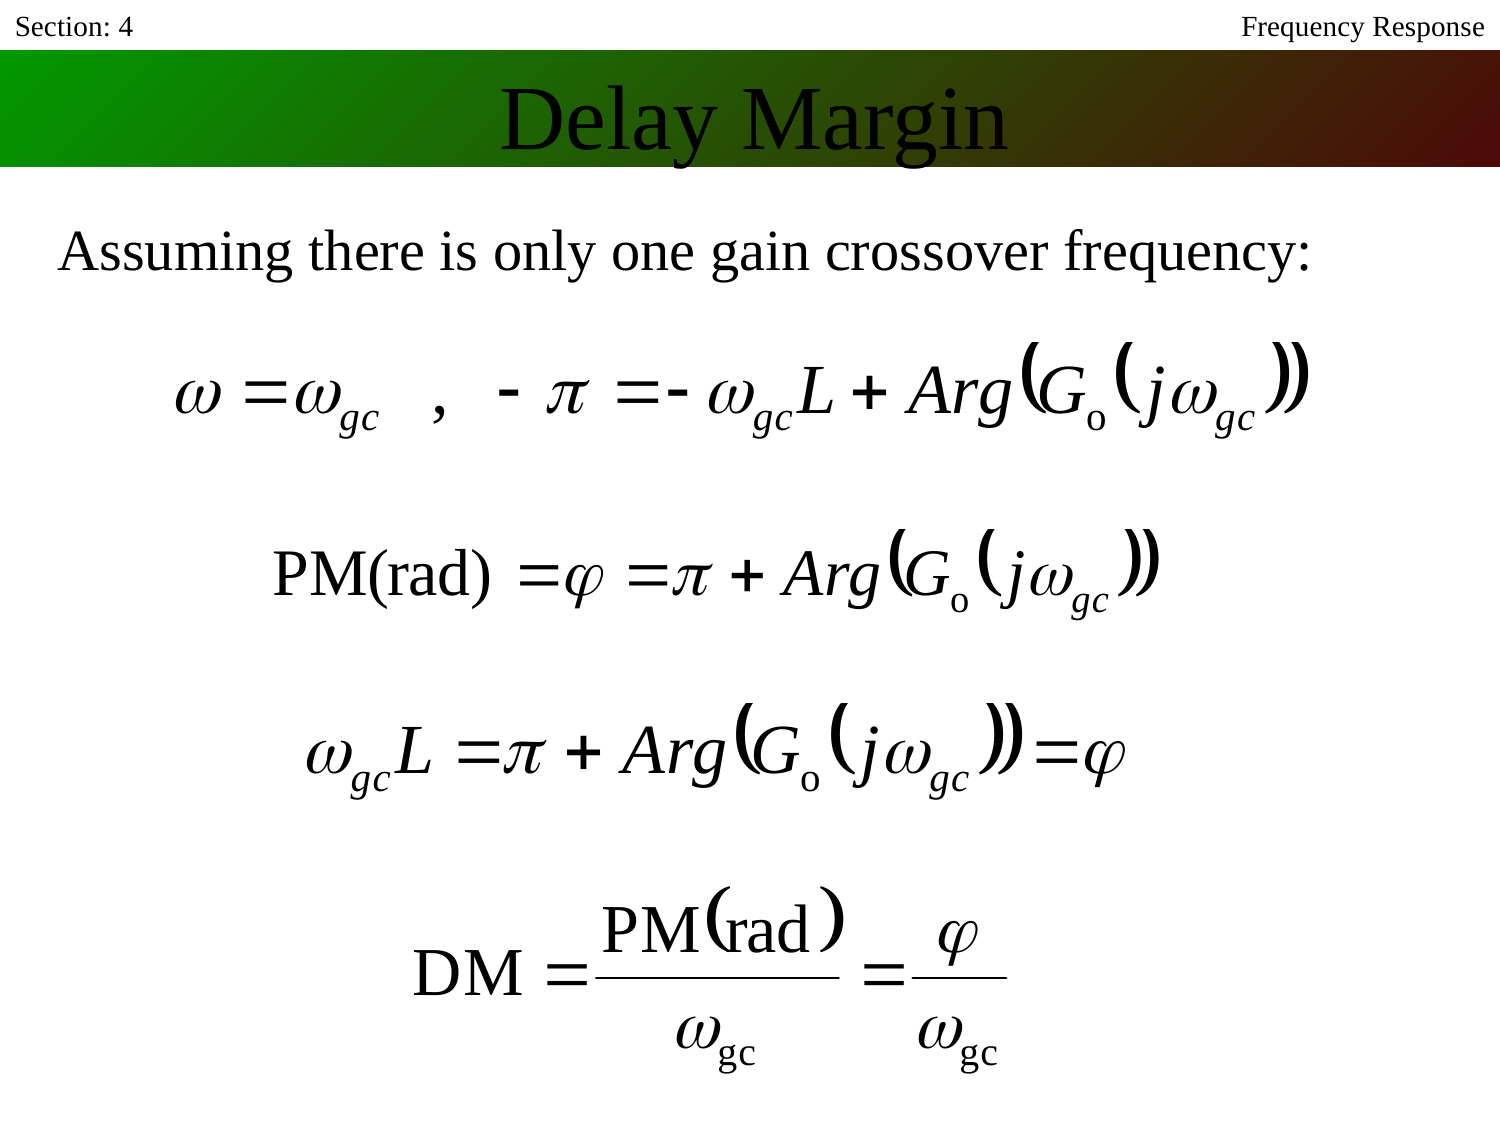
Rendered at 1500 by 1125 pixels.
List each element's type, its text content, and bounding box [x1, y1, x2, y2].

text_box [164, 342, 1312, 455]
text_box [261, 528, 1164, 635]
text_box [400, 886, 1021, 1087]
text_box [0, 50, 65, 167]
text_box Section: 4 [0, 0, 266, 50]
text_box [1444, 50, 1500, 167]
text_box Delay Margin [65, 39, 1444, 187]
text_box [294, 702, 1138, 815]
text_box Frequency Response [1143, 0, 1500, 50]
text_box Assuming there is only one gain crossover frequency: [42, 205, 1328, 290]
